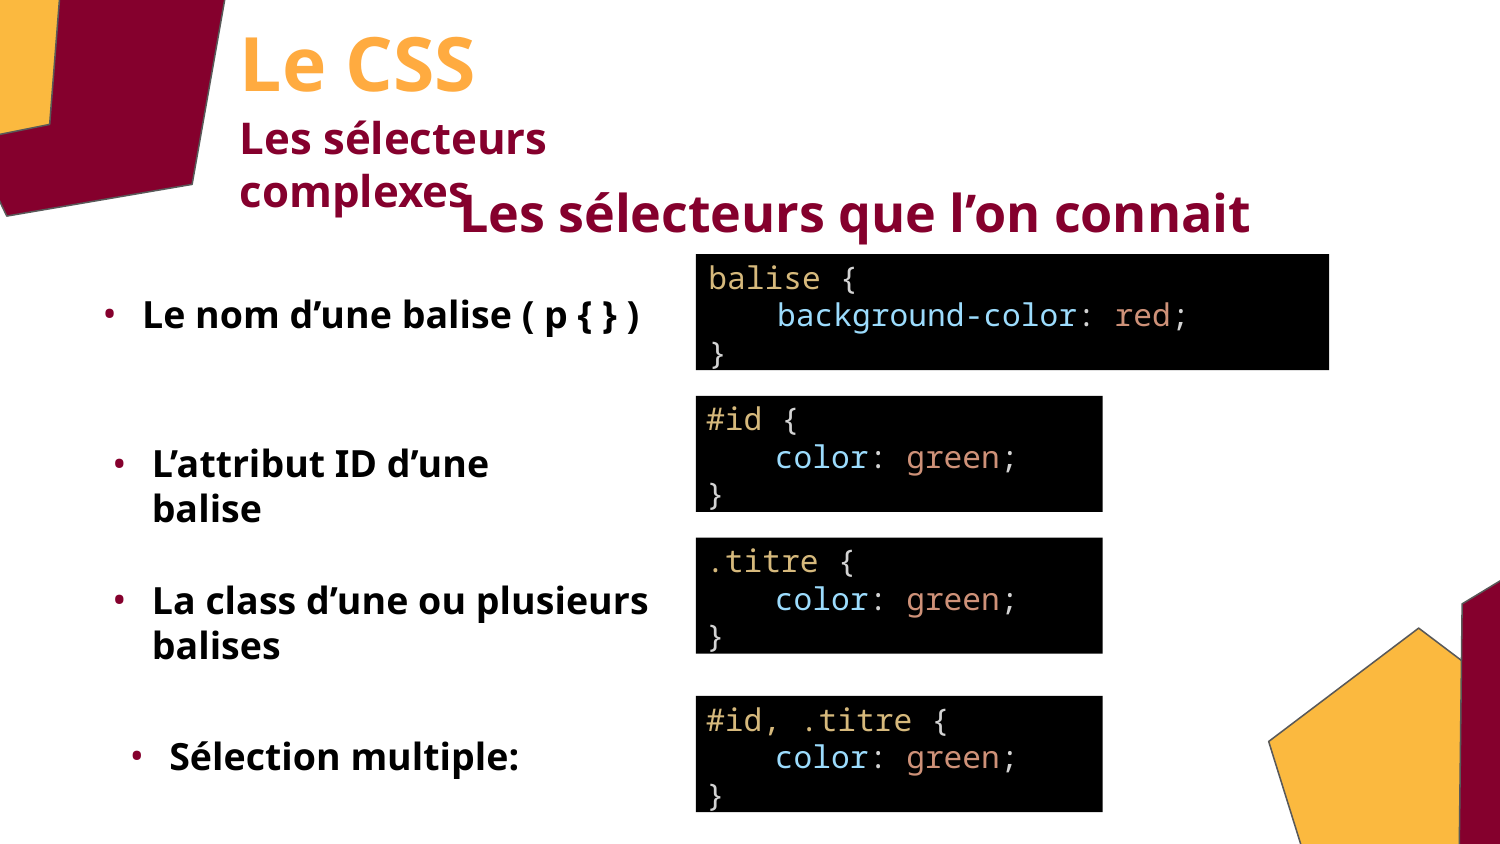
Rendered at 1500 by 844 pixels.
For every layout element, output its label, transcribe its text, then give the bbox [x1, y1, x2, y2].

title Les sélecteurs que l’on connait [457, 178, 1306, 289]
text_box .titre { color: green; } [695, 537, 1103, 654]
text_box L’attribut ID d’une balise [112, 438, 597, 530]
text_box #id { color: green; } [695, 395, 1103, 512]
text_box #id, .titre { color: green; } [695, 695, 1103, 813]
text_box Le nom d’une balise ( p { } ) [102, 289, 695, 336]
text_box Le CSS Les sélecteurs complexes [237, 15, 790, 188]
text_box Sélection multiple: [129, 731, 579, 778]
text_box La class d’une ou plusieurs balises [112, 575, 656, 667]
text_box balise { background-color: red; } [695, 254, 1330, 371]
